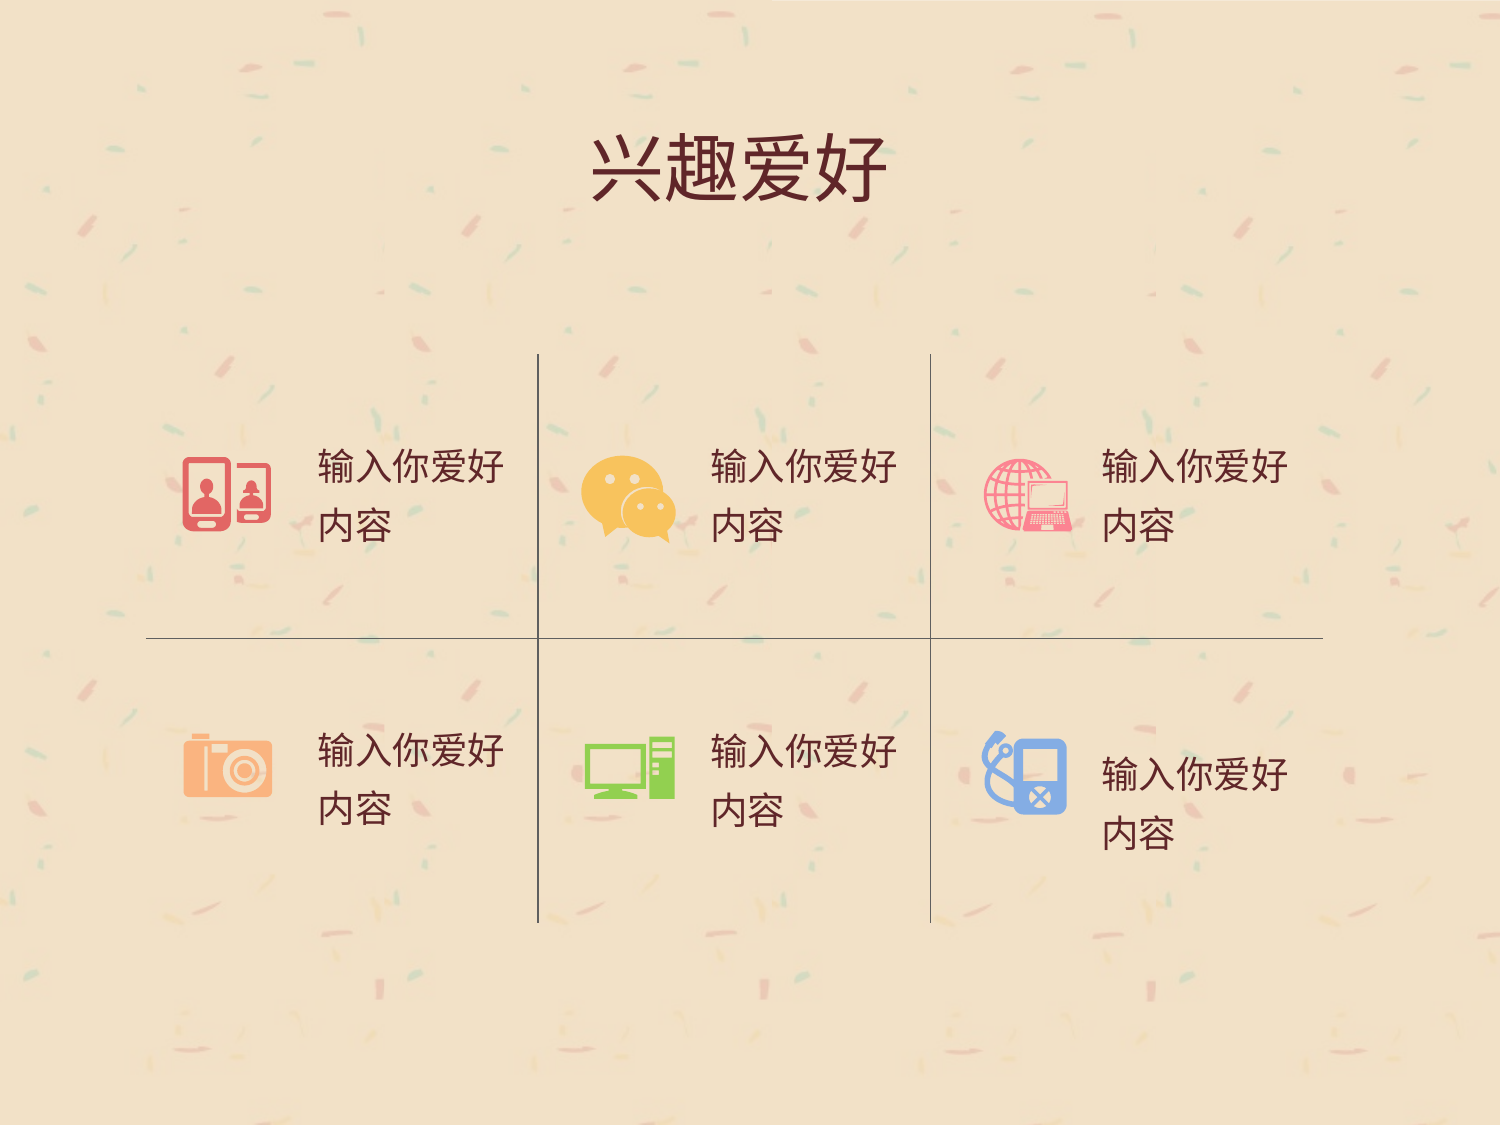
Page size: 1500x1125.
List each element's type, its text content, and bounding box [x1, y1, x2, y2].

text_box 输入你爱好内容 [1086, 730, 1323, 863]
text_box [981, 730, 1067, 815]
text_box [183, 740, 273, 798]
text_box 输入你爱好内容 [303, 706, 540, 838]
text_box [191, 733, 210, 739]
text_box [649, 736, 675, 799]
text_box 输入你爱好内容 [695, 422, 932, 554]
text_box [1022, 480, 1073, 532]
text_box 输入你爱好内容 [1086, 422, 1323, 554]
text_box 输入你爱好内容 [695, 707, 932, 840]
text_box [580, 454, 677, 546]
text_box [983, 458, 1052, 531]
text_box 兴趣爱好 [574, 113, 905, 219]
text_box [584, 743, 646, 799]
text_box [236, 463, 271, 523]
text_box 输入你爱好内容 [303, 422, 540, 554]
text_box [182, 457, 231, 532]
